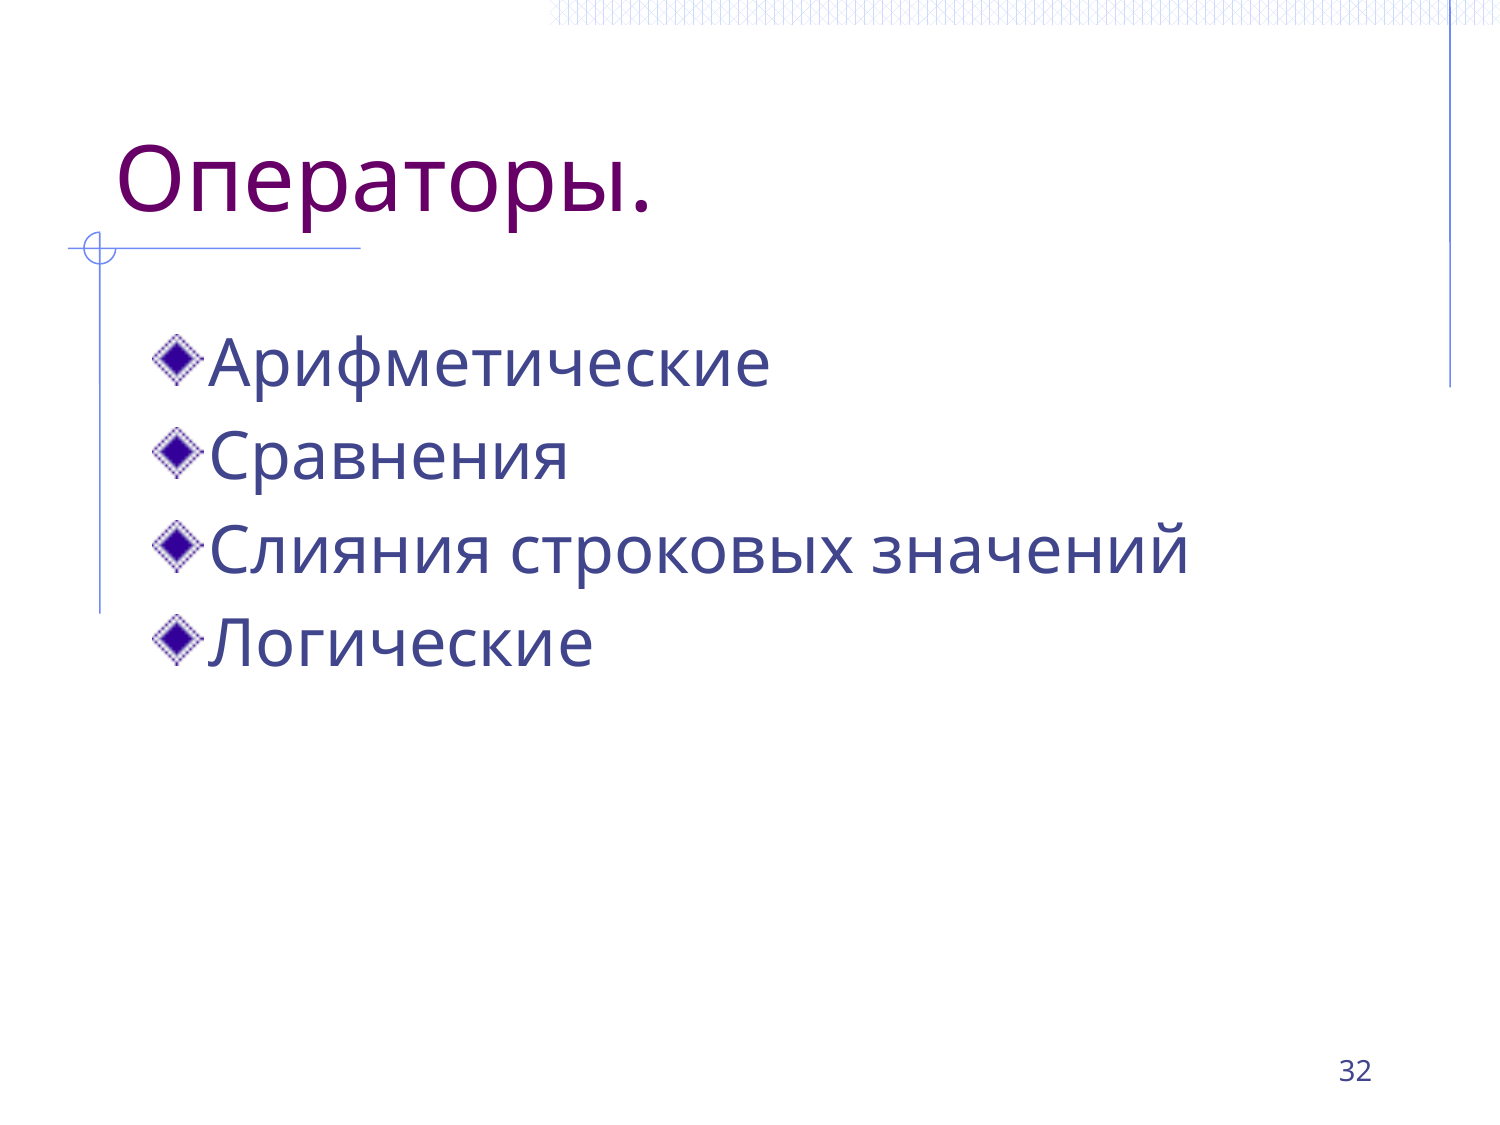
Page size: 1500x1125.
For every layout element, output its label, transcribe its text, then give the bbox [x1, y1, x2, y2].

picture [152, 427, 204, 479]
list Арифметические Сравнения Слияния строковых значений Логические [137, 312, 1413, 988]
picture [152, 614, 204, 666]
picture [152, 334, 204, 386]
slide_number 32 [1074, 1025, 1388, 1100]
title Операторы. [99, 50, 1375, 238]
picture [152, 520, 204, 573]
